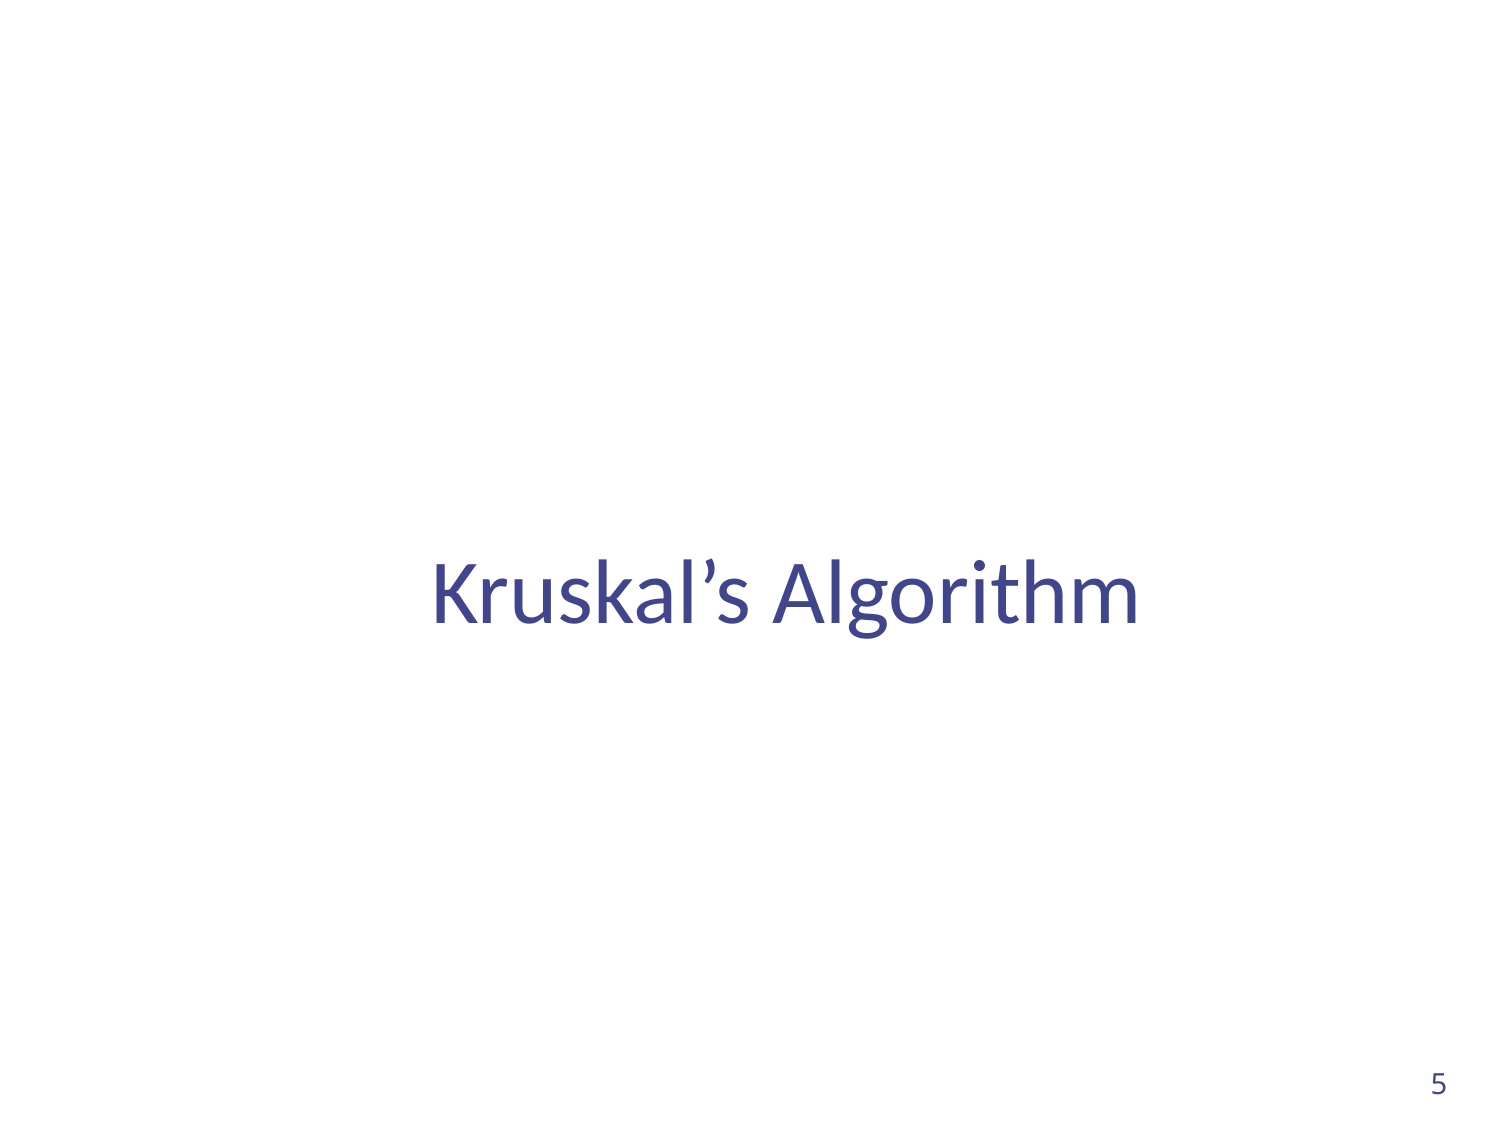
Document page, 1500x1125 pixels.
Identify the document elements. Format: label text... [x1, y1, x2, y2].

slide_number 5 [1149, 1037, 1463, 1113]
text_box Kruskal’s Algorithm [416, 524, 1159, 650]
